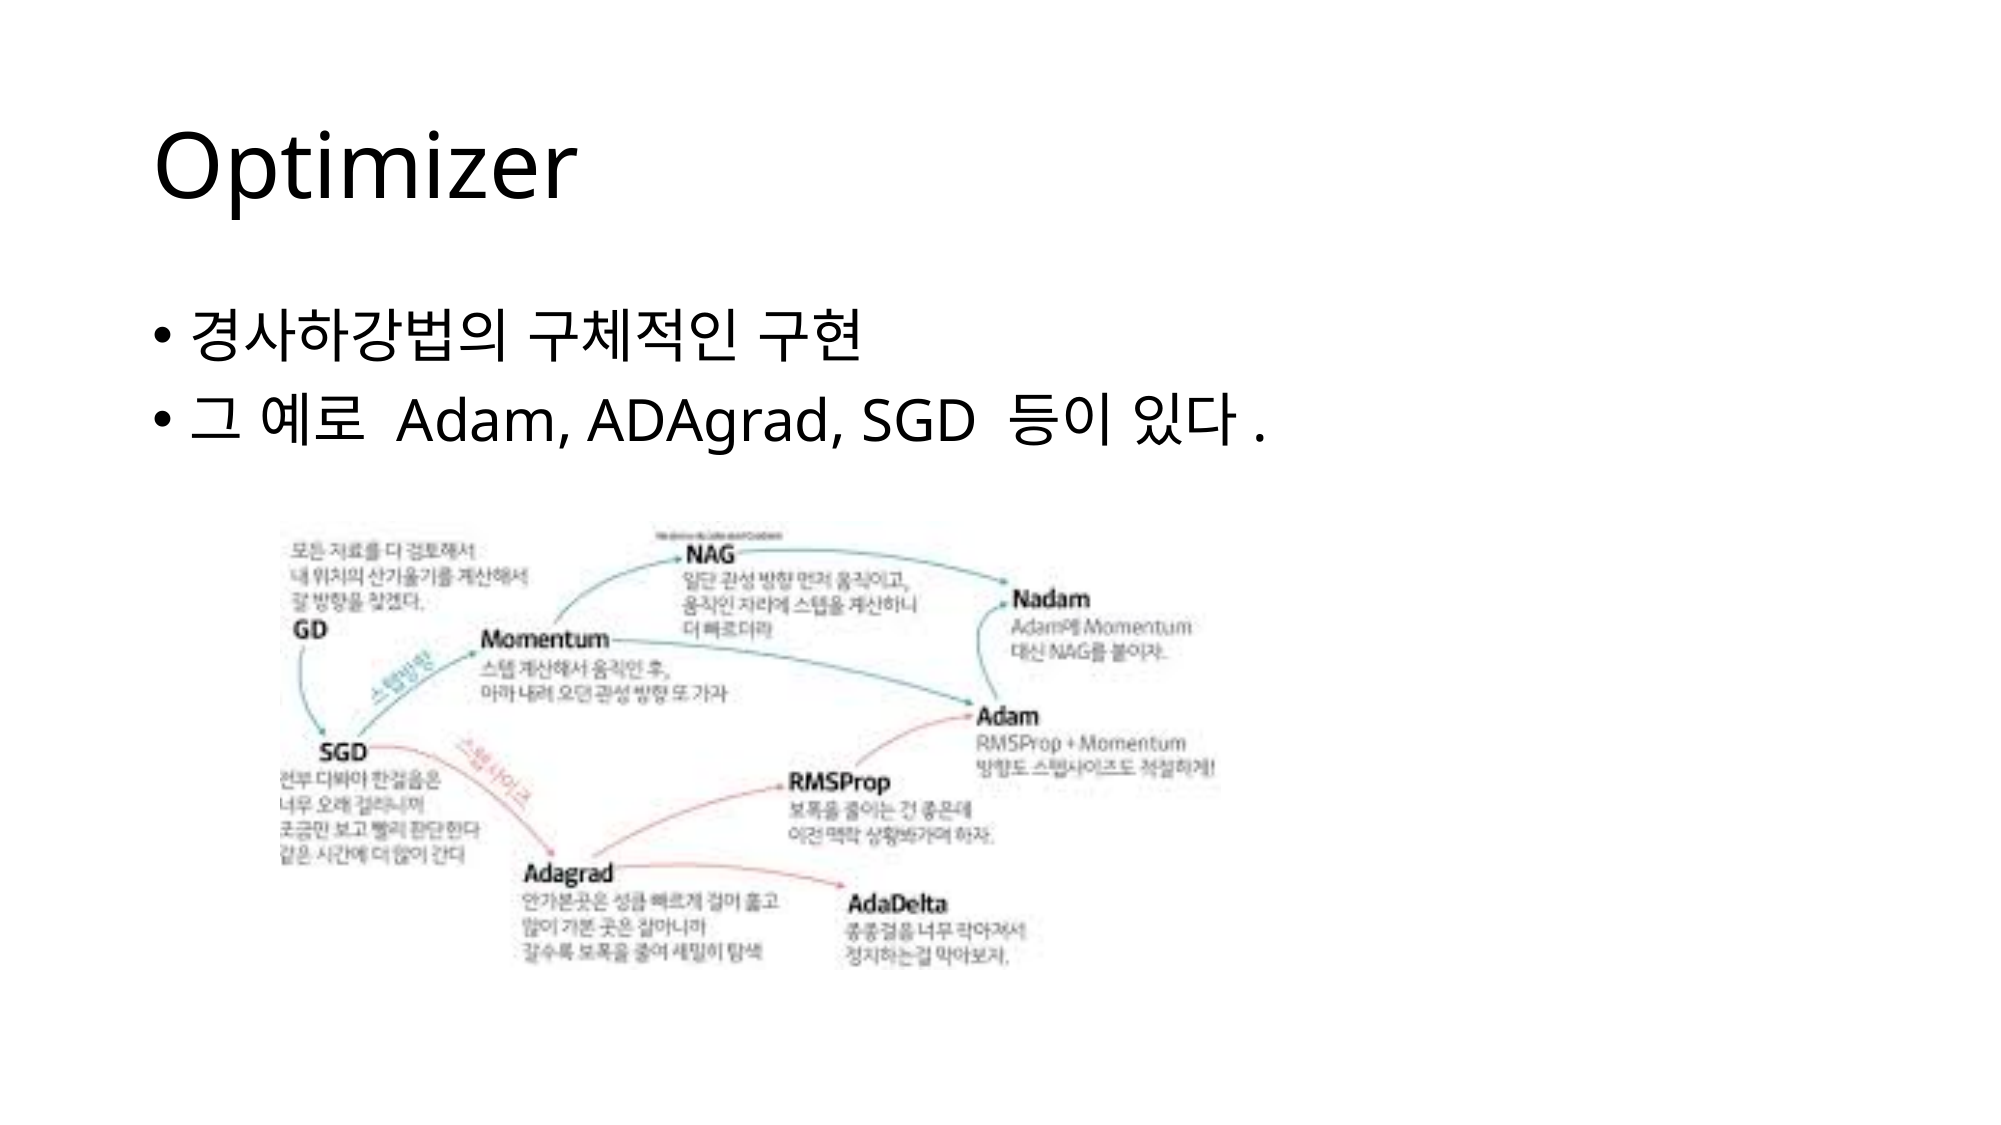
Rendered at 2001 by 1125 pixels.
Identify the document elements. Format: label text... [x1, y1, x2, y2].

list 경사하강법의 구체적인 구현 그 예로 Adam, ADAgrad, SGD 등이 있다. [137, 299, 1863, 1014]
title Optimizer [137, 59, 1863, 278]
picture [280, 521, 1221, 970]
